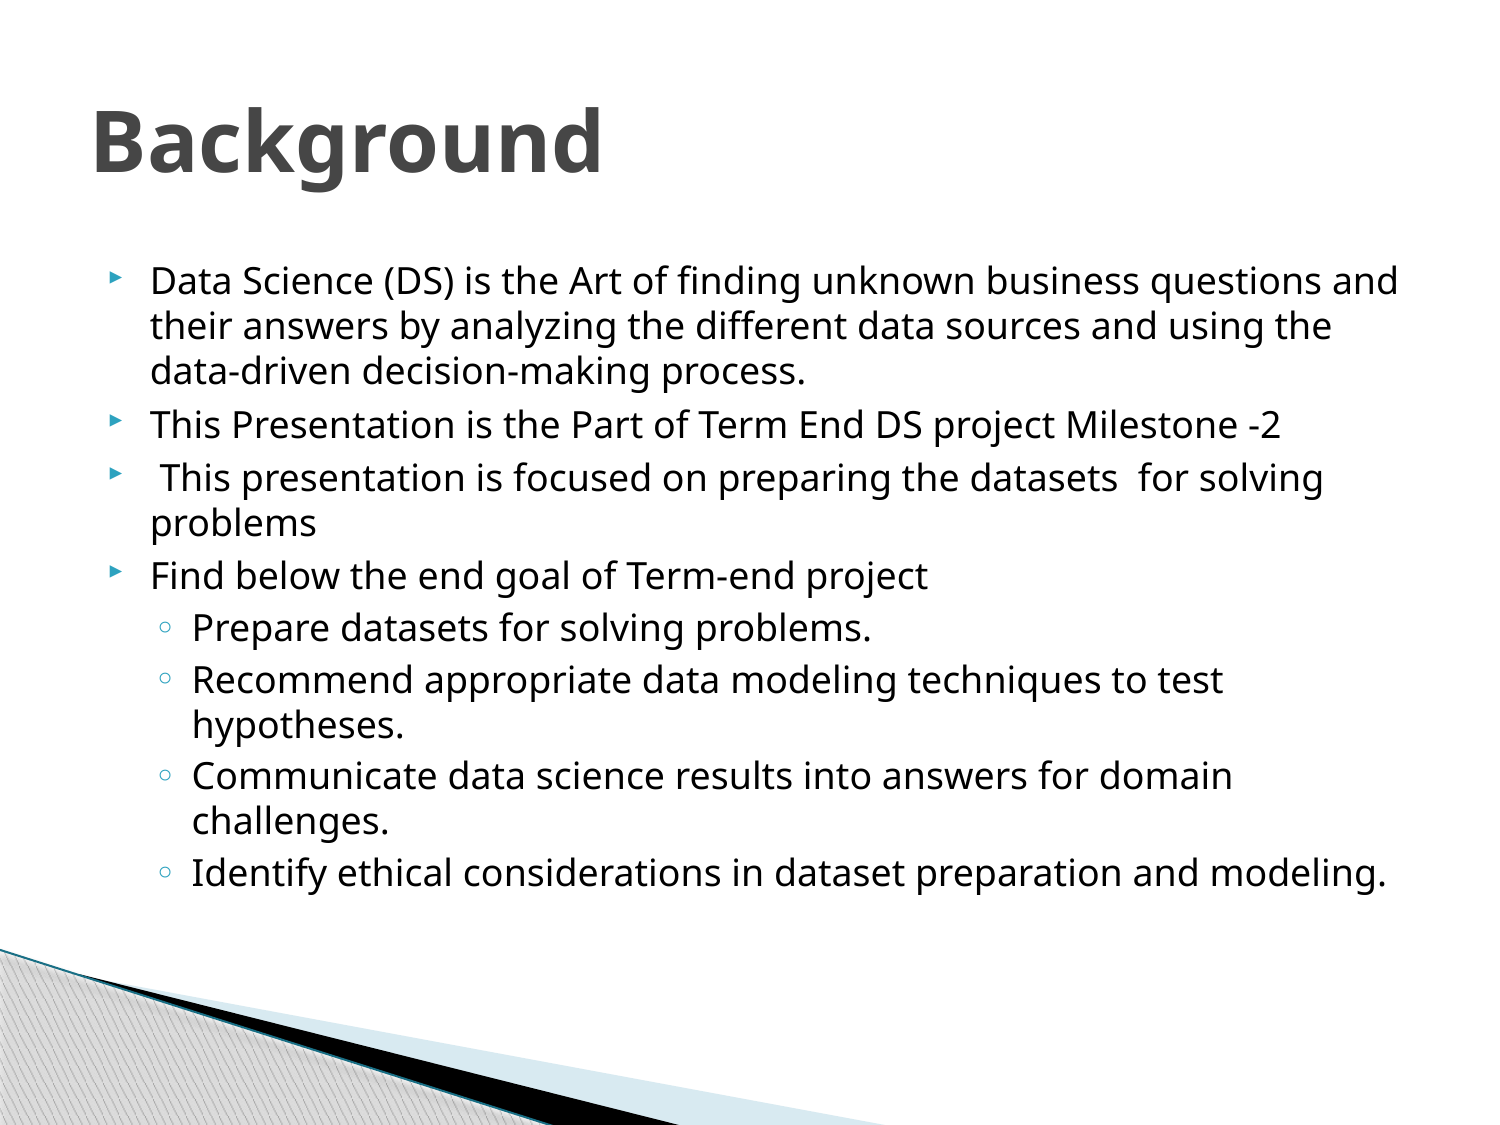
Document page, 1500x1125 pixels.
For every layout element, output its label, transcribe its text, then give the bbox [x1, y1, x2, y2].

list Data Science (DS) is the Art of finding unknown business questions and their answers by analyzing the different data sources and using the data-driven decision-making process. This Presentation is the Part of Term End DS project Milestone -2 This presentation is focused on preparing the datasets for solving problems Find below the end goal of Term-end project Prepare datasets for solving problems. Recommend appropriate data modeling techniques to test hypotheses. Communicate data science results into answers for domain challenges. Identify ethical considerations in dataset preparation and modeling. [75, 249, 1425, 993]
title Background [75, 45, 1425, 233]
